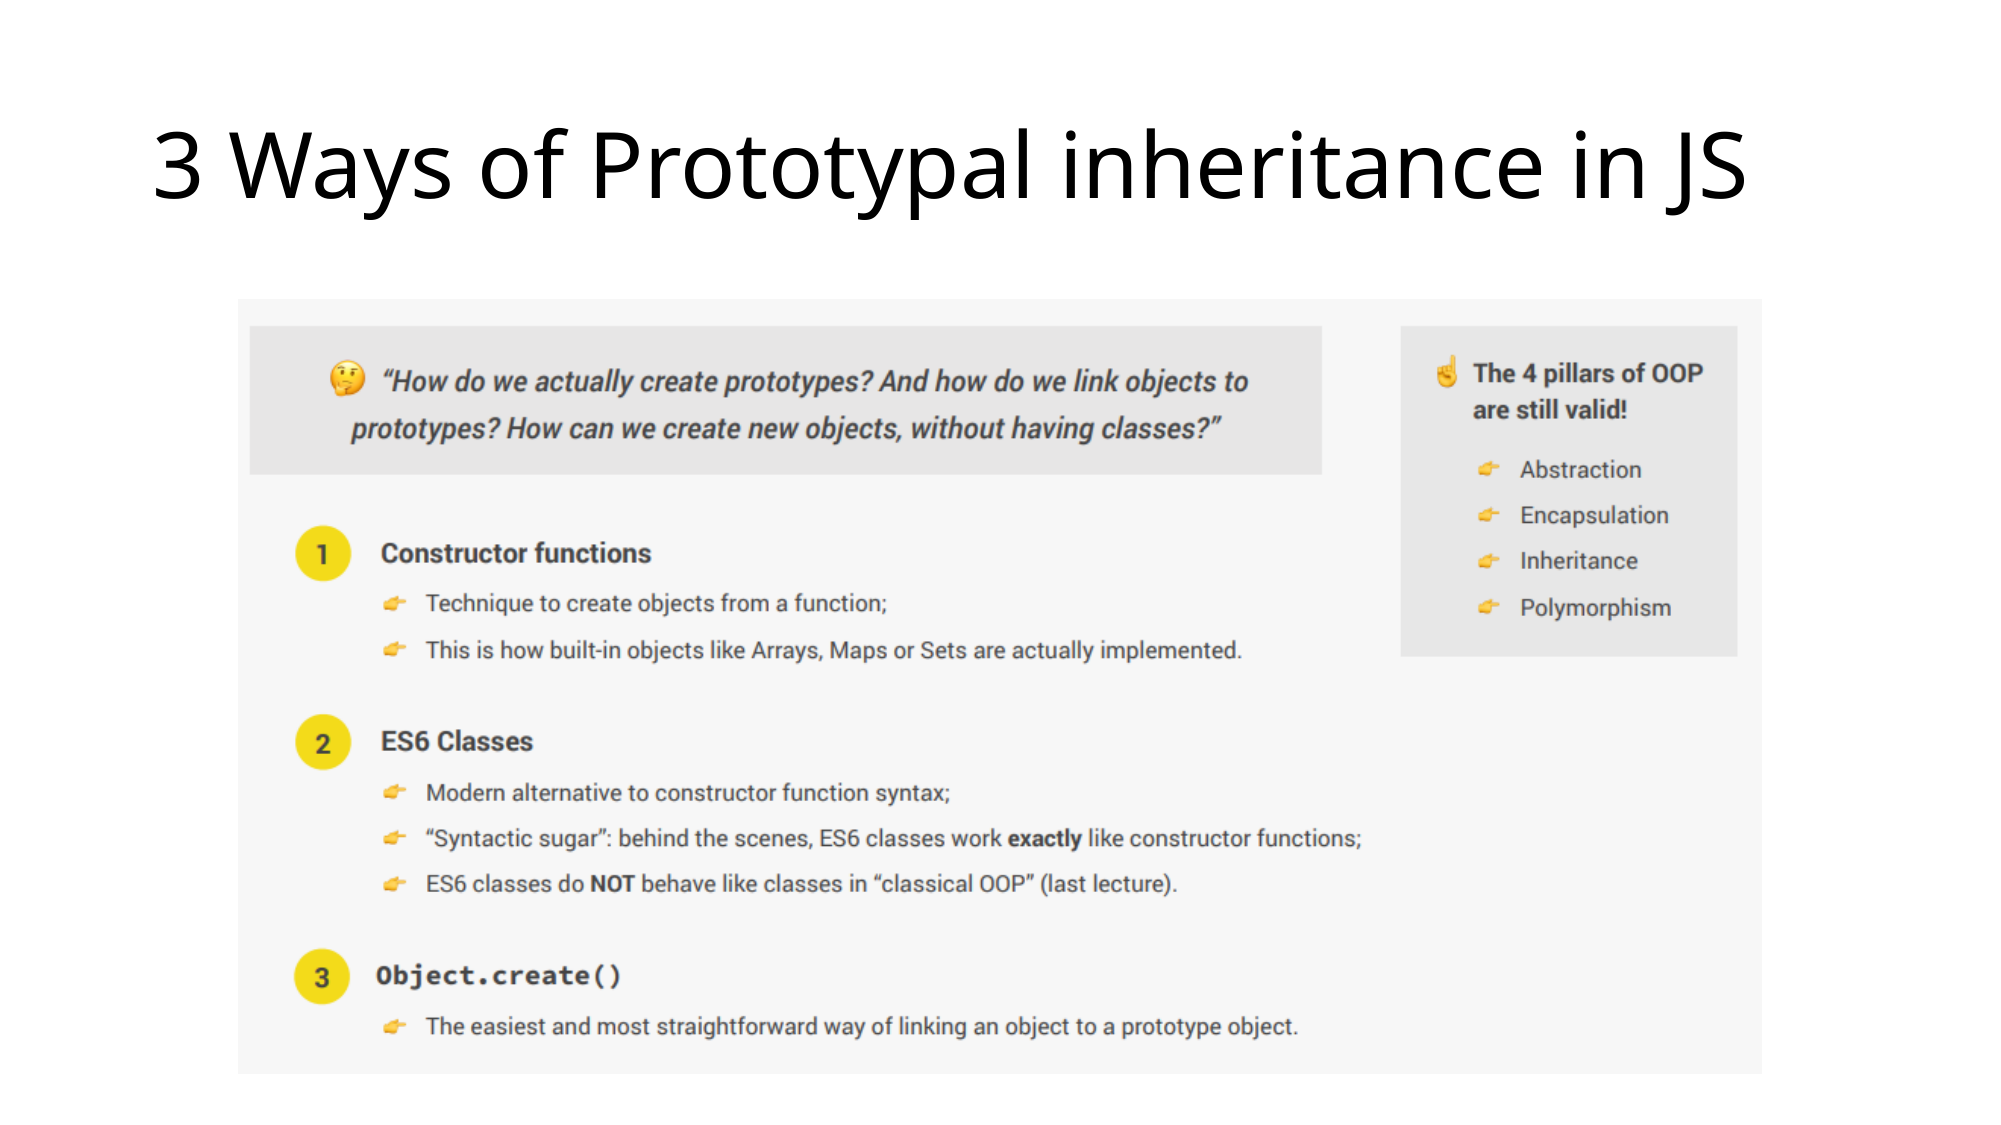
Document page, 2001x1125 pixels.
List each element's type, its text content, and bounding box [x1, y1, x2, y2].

title 3 Ways of Prototypal inheritance in JS [137, 59, 1863, 278]
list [238, 299, 1762, 1074]
